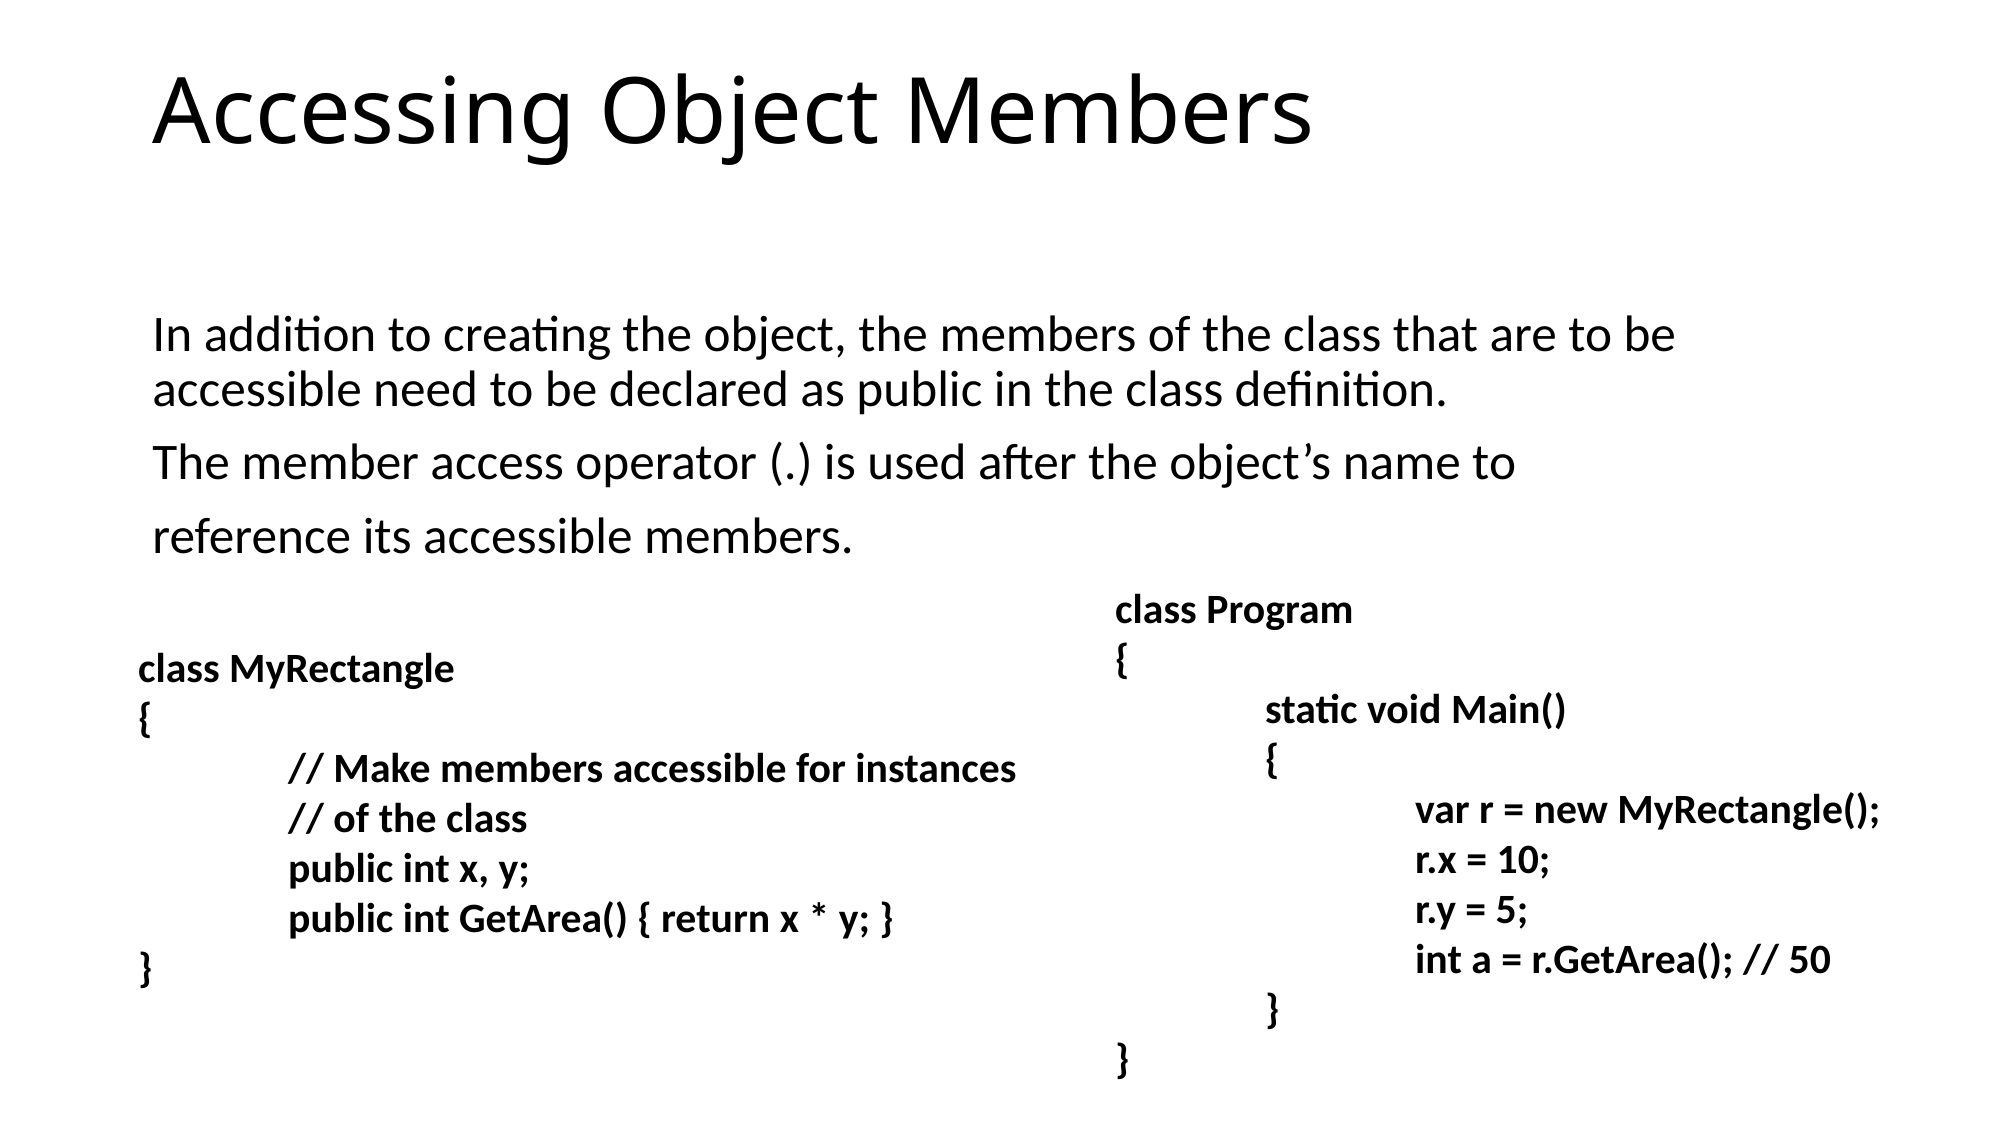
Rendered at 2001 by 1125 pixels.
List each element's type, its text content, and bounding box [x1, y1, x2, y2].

text_box class Program { static void Main() { var r = new MyRectangle(); r.x = 10; r.y = 5; int a = r.GetArea(); // 50 } } [1100, 574, 1951, 1090]
list In addition to creating the object, the members of the class that are to be accessible need to be declared as public in the class definition. The member access operator (.) is used after the object’s name to reference its accessible members. [137, 299, 1863, 575]
title Accessing Object Members [137, 59, 1863, 278]
text_box class MyRectangle { // Make members accessible for instances // of the class public int x, y; public int GetArea() { return x * y; } } [123, 633, 1040, 998]
